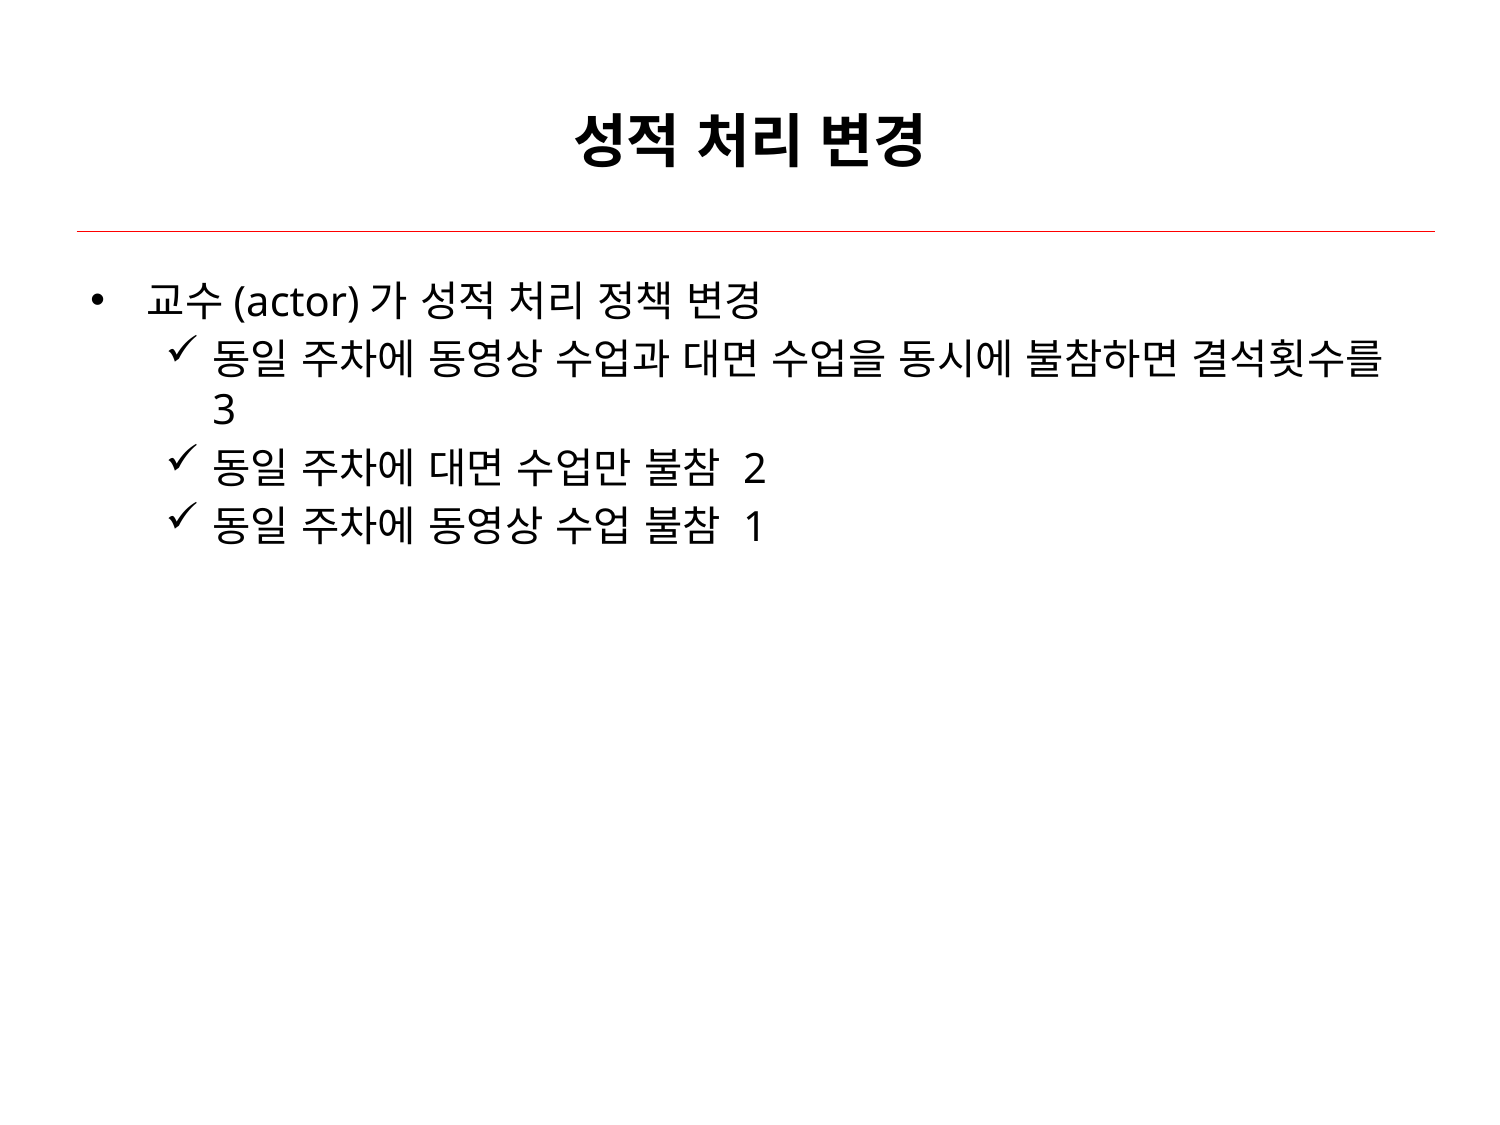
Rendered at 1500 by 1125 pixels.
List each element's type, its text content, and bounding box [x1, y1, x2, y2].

list 교수(actor)가 성적 처리 정책 변경 동일 주차에 동영상 수업과 대면 수업을 동시에 불참하면 결석횟수를 3 동일 주차에 대면 수업만 불참 2 동일 주차에 동영상 수업 불참 1 [75, 267, 1426, 1010]
title 성적 처리 변경 [75, 45, 1425, 233]
